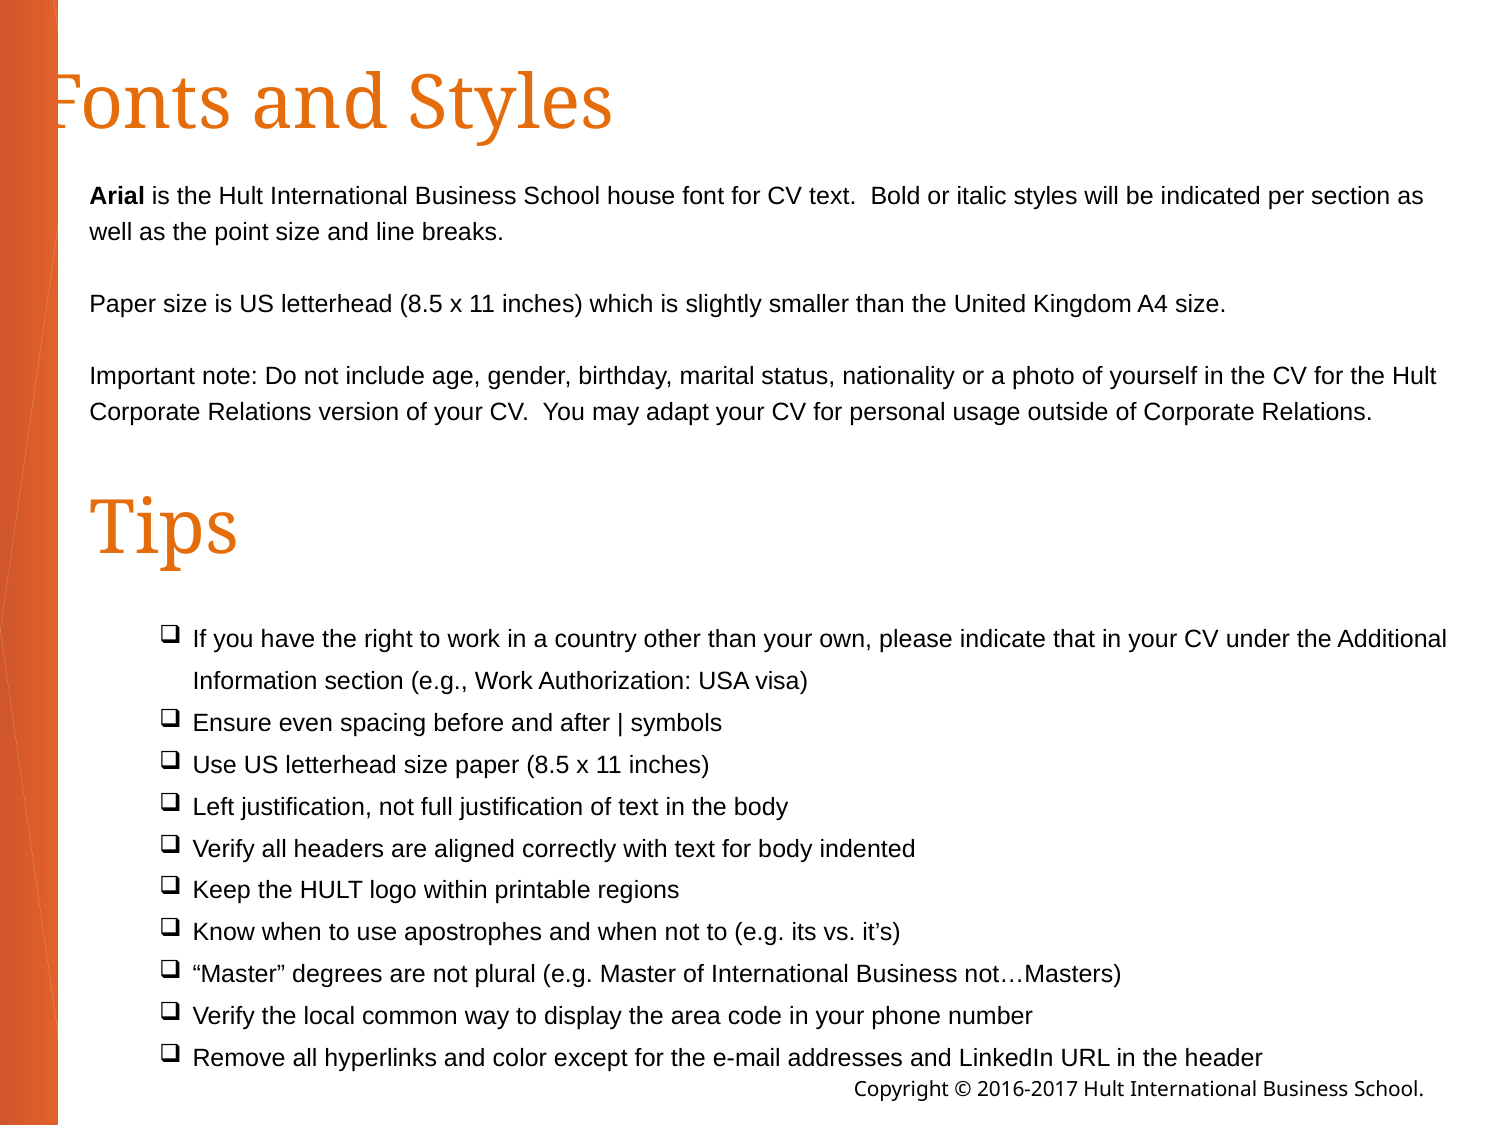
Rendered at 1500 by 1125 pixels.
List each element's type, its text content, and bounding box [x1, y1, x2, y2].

text_box Copyright © 2016-2017 Hult International Business School. [839, 1067, 1439, 1108]
picture [0, 0, 59, 1125]
text_box Arial is the Hult International Business School house font for CV text. Bold or italic styles will be indicated per section as well as the point size and line breaks. Paper size is US letterhead (8.5 x 11 inches) which is slightly smaller than the United Kingdom A4 size. Important note: Do not include age, gender, birthday, marital status, nationality or a photo of yourself in the CV for the Hult Corporate Relations version of your CV. You may adapt your CV for personal usage outside of Corporate Relations. Tips If you have the right to work in a country other than your own, please indicate that in your CV under the Additional Information section (e.g., Work Authorization: USA visa) Ensure even spacing before and after | symbols Use US letterhead size paper (8.5 x 11 inches) Left justification, not full justification of text in the body Verify all headers are aligned correctly with text for body indented Keep the HULT logo within printable regions Know when to use apostrophes and when not to (e.g. its vs. it’s) “Master” degrees are not plural (e.g. Master of International Business not…Masters) Verify the local common way to display the area code in your phone number Remove all hyperlinks and color except for the e-mail addresses and LinkedIn URL in the header [74, 166, 1484, 1079]
text_box Fonts and Styles [62, 46, 630, 152]
